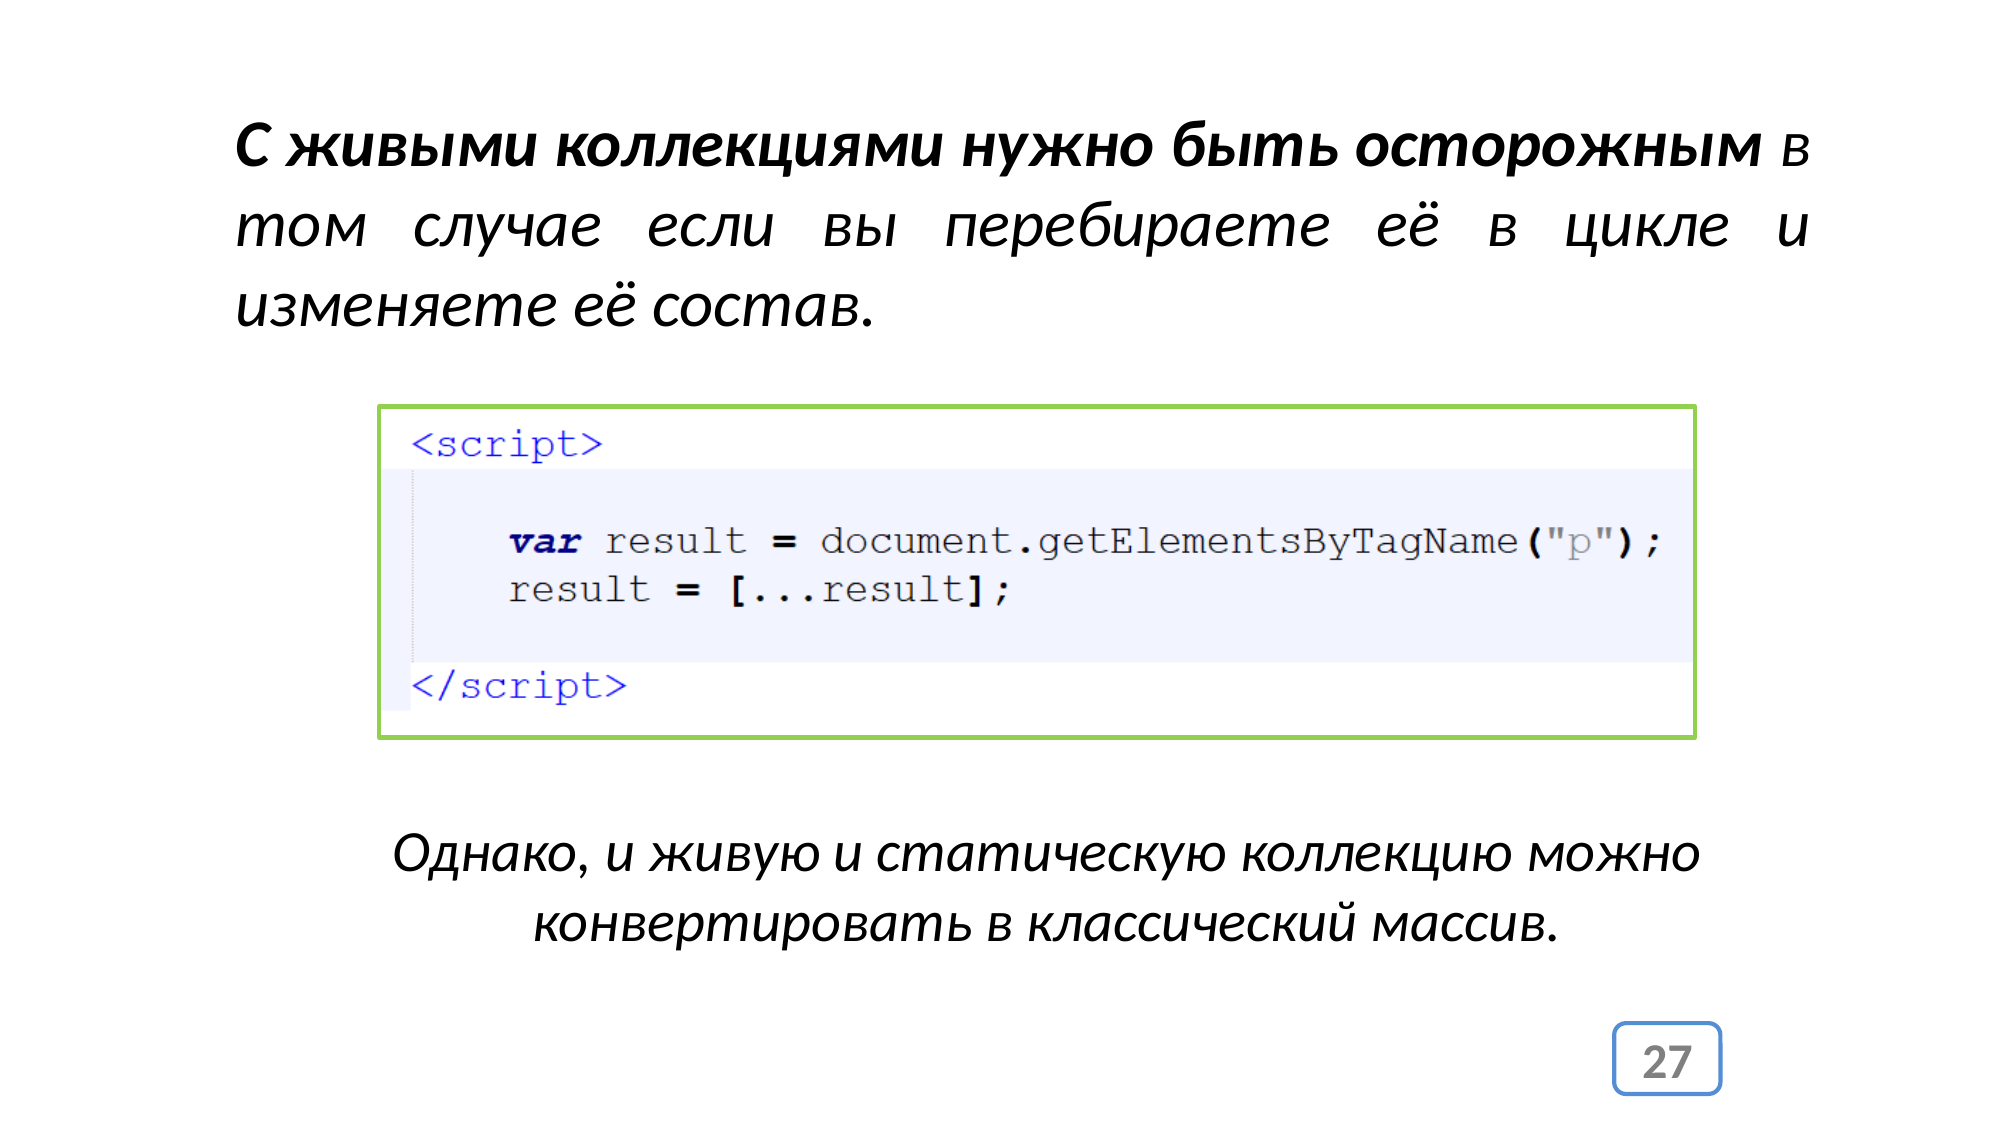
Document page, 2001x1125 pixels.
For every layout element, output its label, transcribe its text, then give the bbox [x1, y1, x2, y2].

text_box 27 [1612, 1021, 1723, 1097]
text_box Однако, и живую и статическую коллекцию можно конвертировать в классический массив. [255, 805, 1839, 961]
text_box С живыми коллекциями нужно быть осторожным в том случае если вы перебираете её в цикле и изменяете её состав. [220, 92, 1827, 347]
picture [381, 408, 1693, 736]
